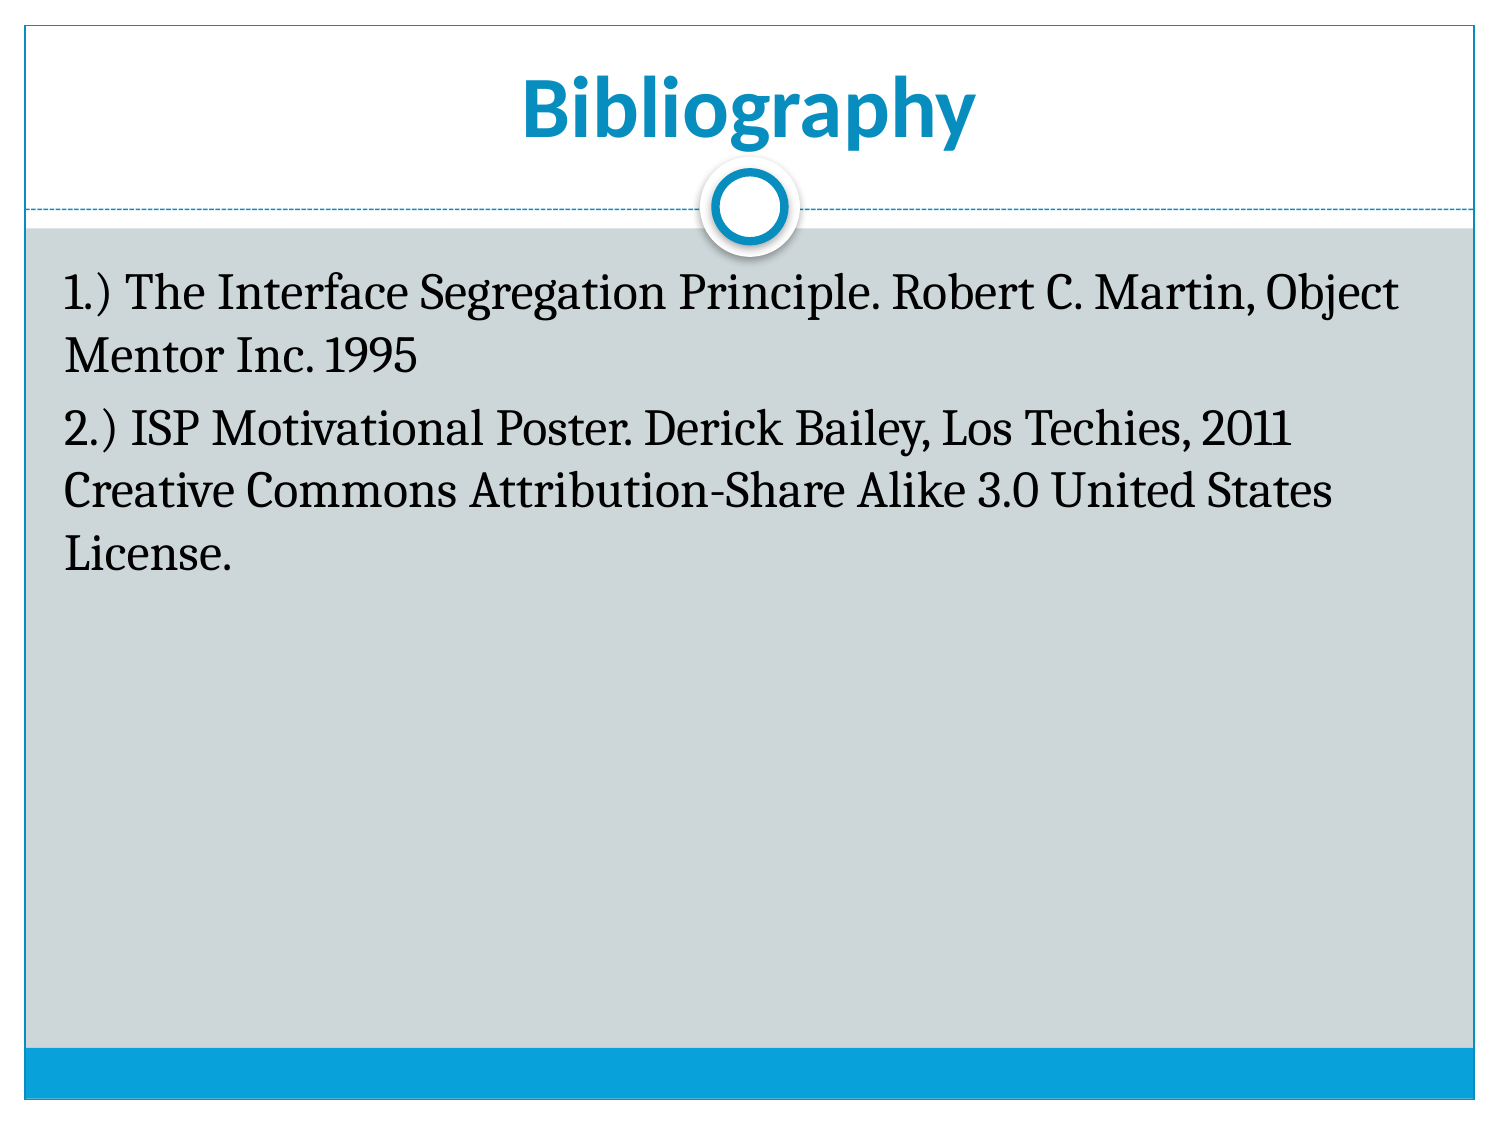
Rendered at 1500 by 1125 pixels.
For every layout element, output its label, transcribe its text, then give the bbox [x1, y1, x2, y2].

list 1.) The Interface Segregation Principle. Robert C. Martin, Object Mentor Inc. 1995 2.) ISP Motivational Poster. Derick Bailey, Los Techies, 2011 Creative Commons Attribution-Share Alike 3.0 United States License. [49, 250, 1445, 1001]
title Bibliography [49, 37, 1450, 162]
